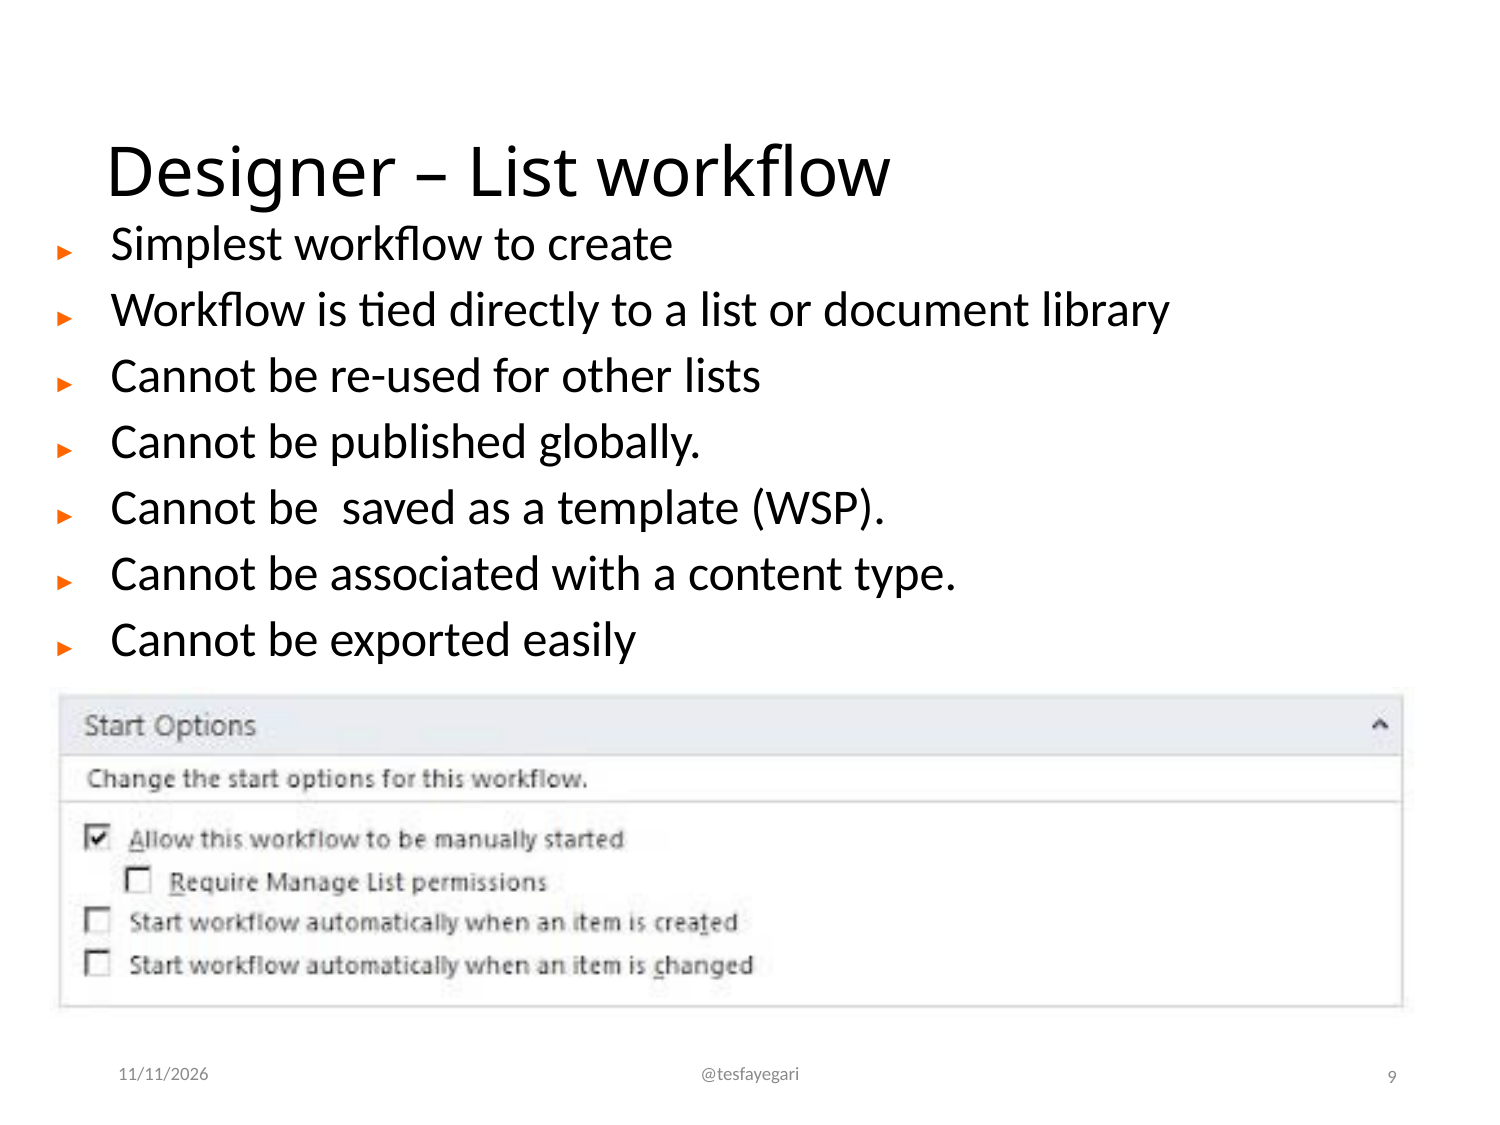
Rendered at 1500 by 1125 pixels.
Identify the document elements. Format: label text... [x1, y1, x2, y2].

footer @tesfayegari [496, 1042, 1004, 1103]
text_box [49, 687, 1420, 1024]
text_box ► Simplest workflow to create ► Workflow is tied directly to a list or document library ► Cannot be re-used for other lists ► Cannot be published globally. ► Cannot be saved as a template (WSP). ► Cannot be associated with a content type. ► Cannot be exported easily [50, 210, 1178, 667]
slide_number 9 [1059, 1024, 1397, 1125]
title Designer – List workflow [103, 74, 1397, 263]
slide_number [103, 1042, 441, 1103]
